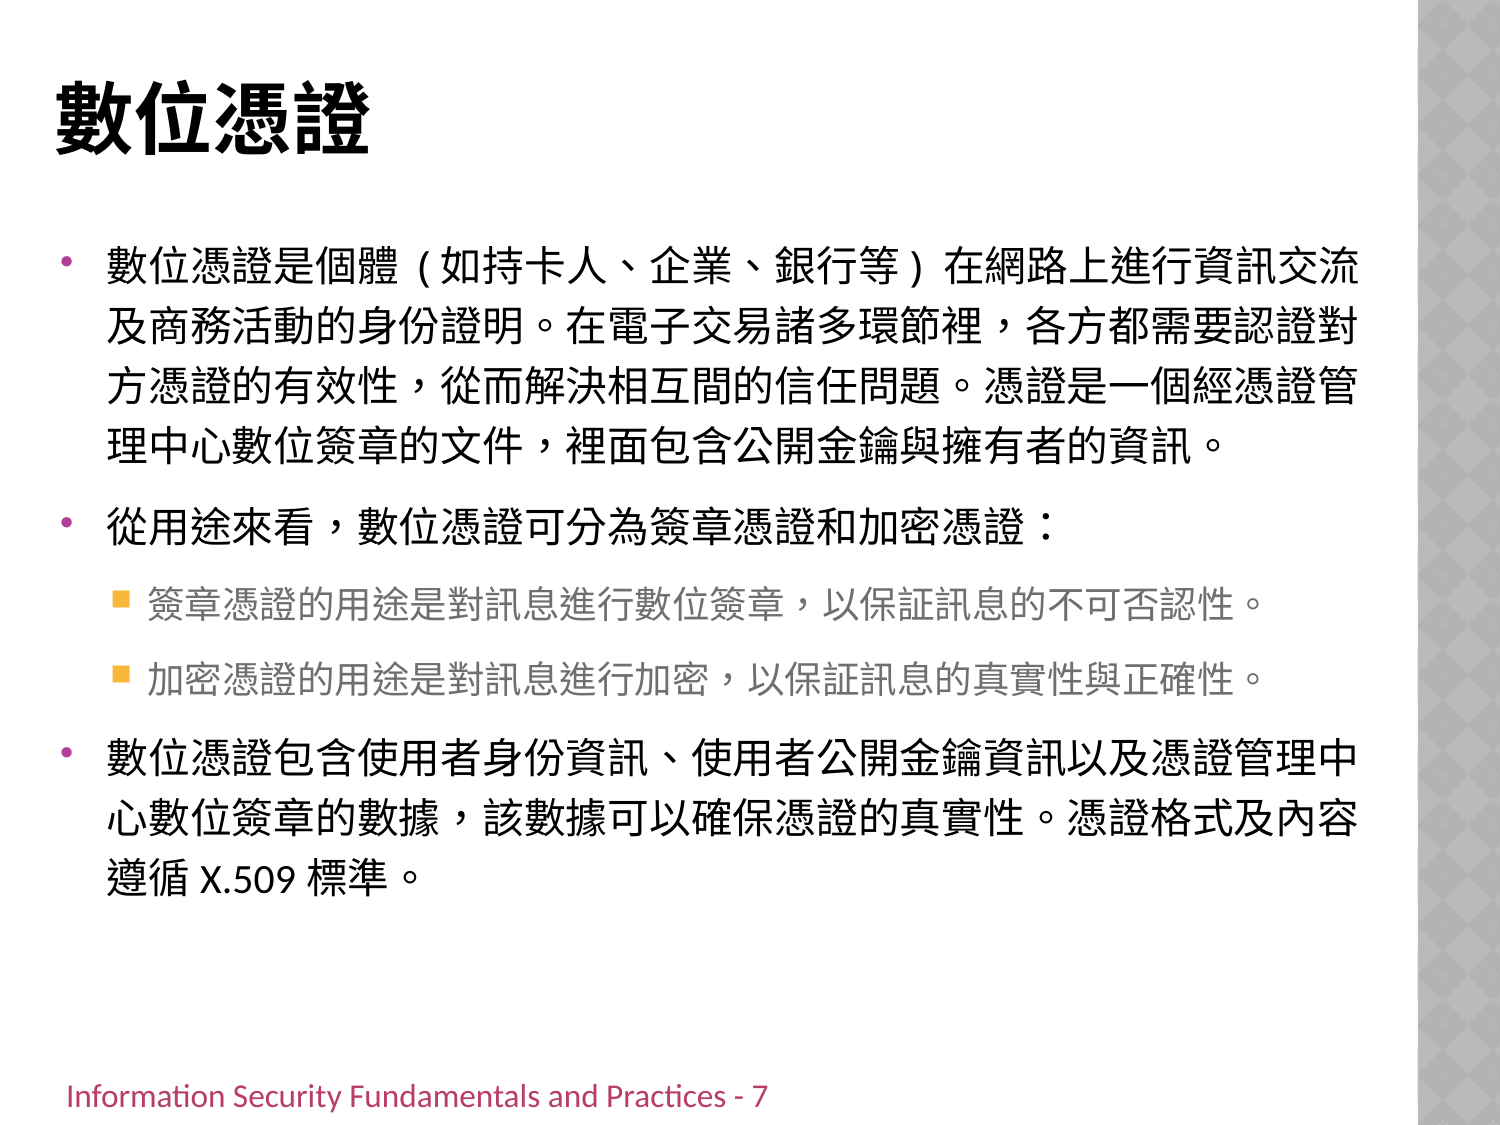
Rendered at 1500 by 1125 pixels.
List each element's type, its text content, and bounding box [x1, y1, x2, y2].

list 數位憑證是個體 (如持卡人、企業、銀行等) 在網路上進行資訊交流及商務活動的身份證明。在電子交易諸多環節裡，各方都需要認證對方憑證的有效性，從而解決相互間的信任問題。憑證是一個經憑證管理中心數位簽章的文件，裡面包含公開金鑰與擁有者的資訊。 從用途來看，數位憑證可分為簽章憑證和加密憑證： 簽章憑證的用途是對訊息進行數位簽章，以保証訊息的不可否認性。 加密憑證的用途是對訊息進行加密，以保証訊息的真實性與正確性。 數位憑證包含使用者身份資訊、使用者公開金鑰資訊以及憑證管理中心數位簽章的數據，該數據可以確保憑證的真實性。憑證格式及內容遵循X.509標準。 [46, 222, 1395, 1059]
title 數位憑證 [46, 52, 1395, 164]
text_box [1417, 0, 1500, 1125]
